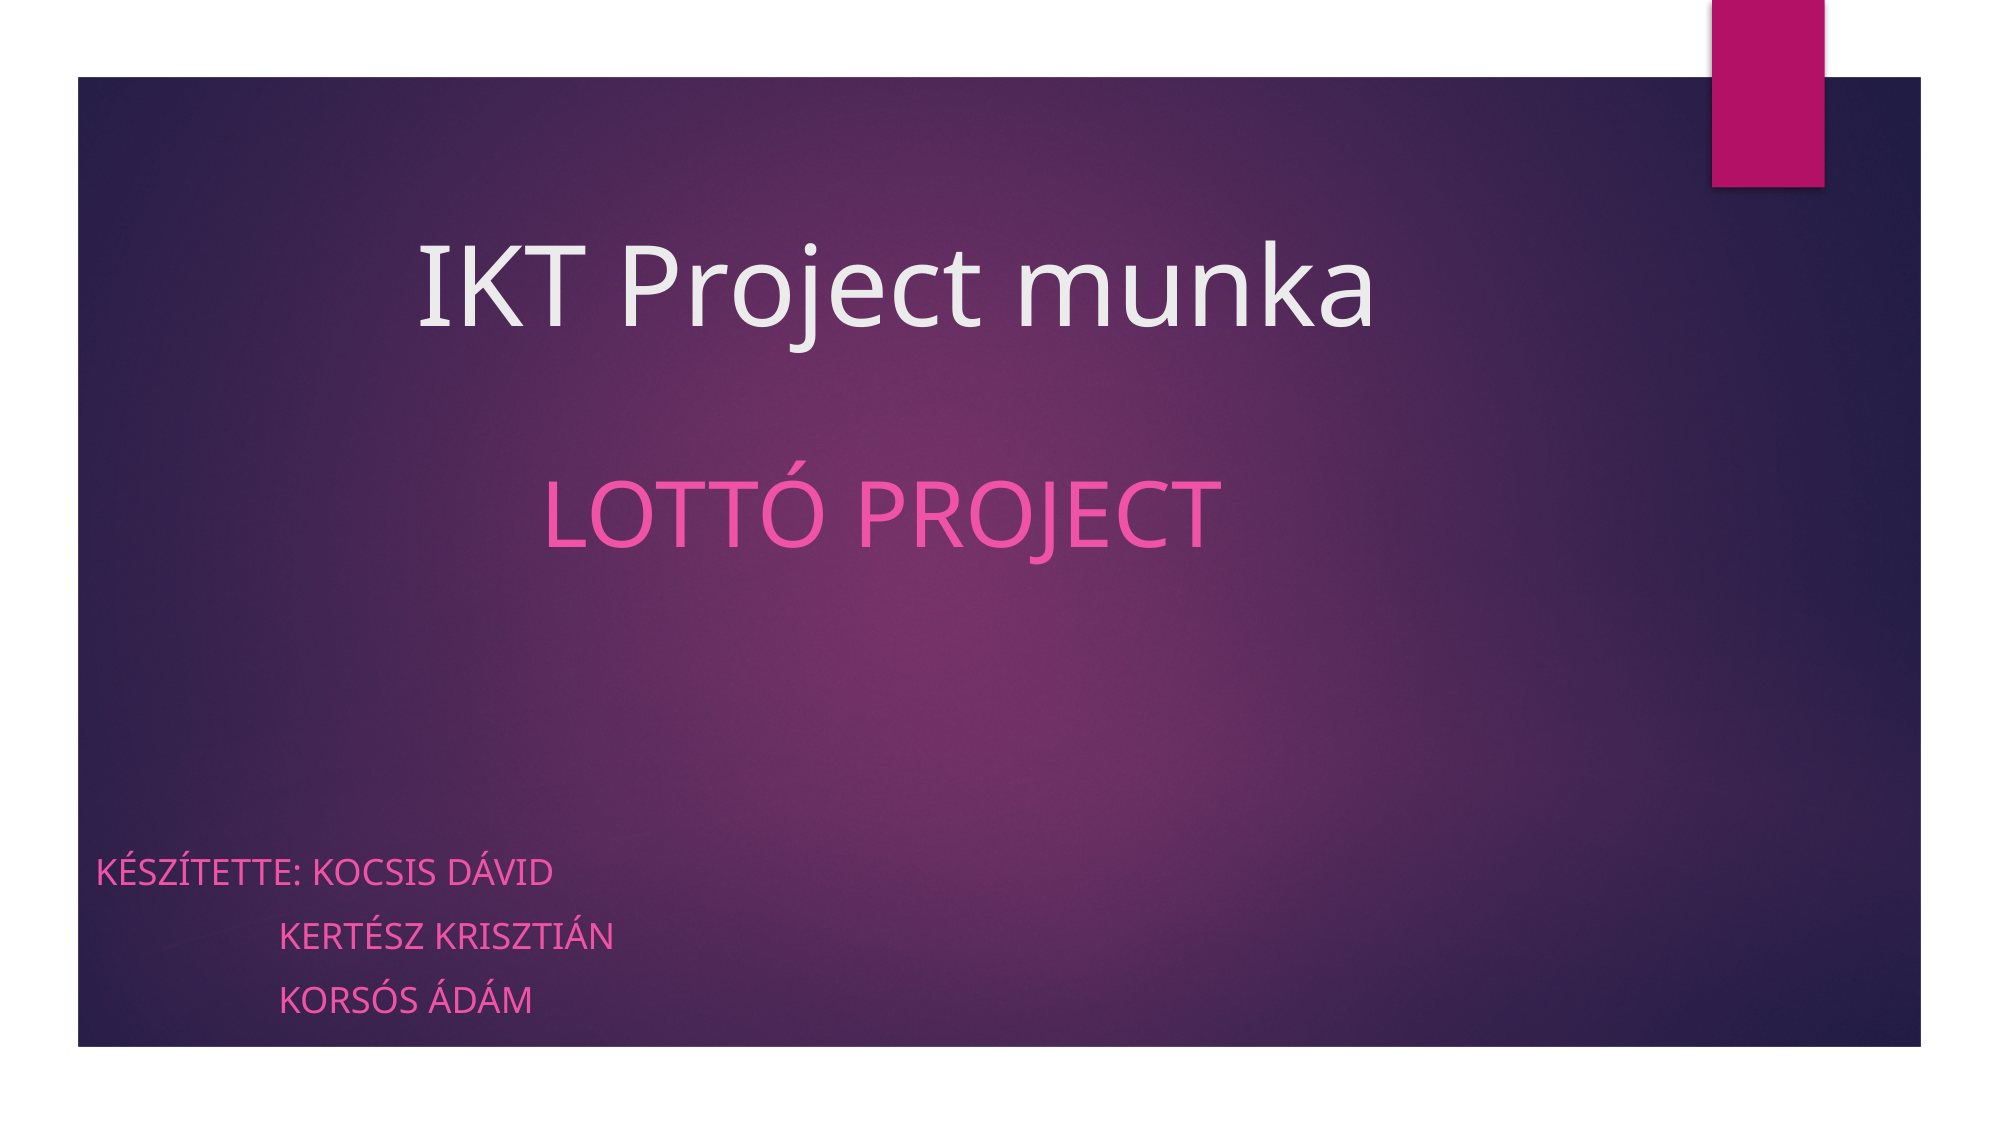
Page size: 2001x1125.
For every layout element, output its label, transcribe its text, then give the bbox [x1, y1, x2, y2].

text_box Lottó project [525, 447, 1271, 567]
subtitle Készítette: Kocsis Dávid kertész Krisztián Korsós Ádám [79, 841, 734, 1042]
title IKT Project munka [370, 214, 1426, 357]
